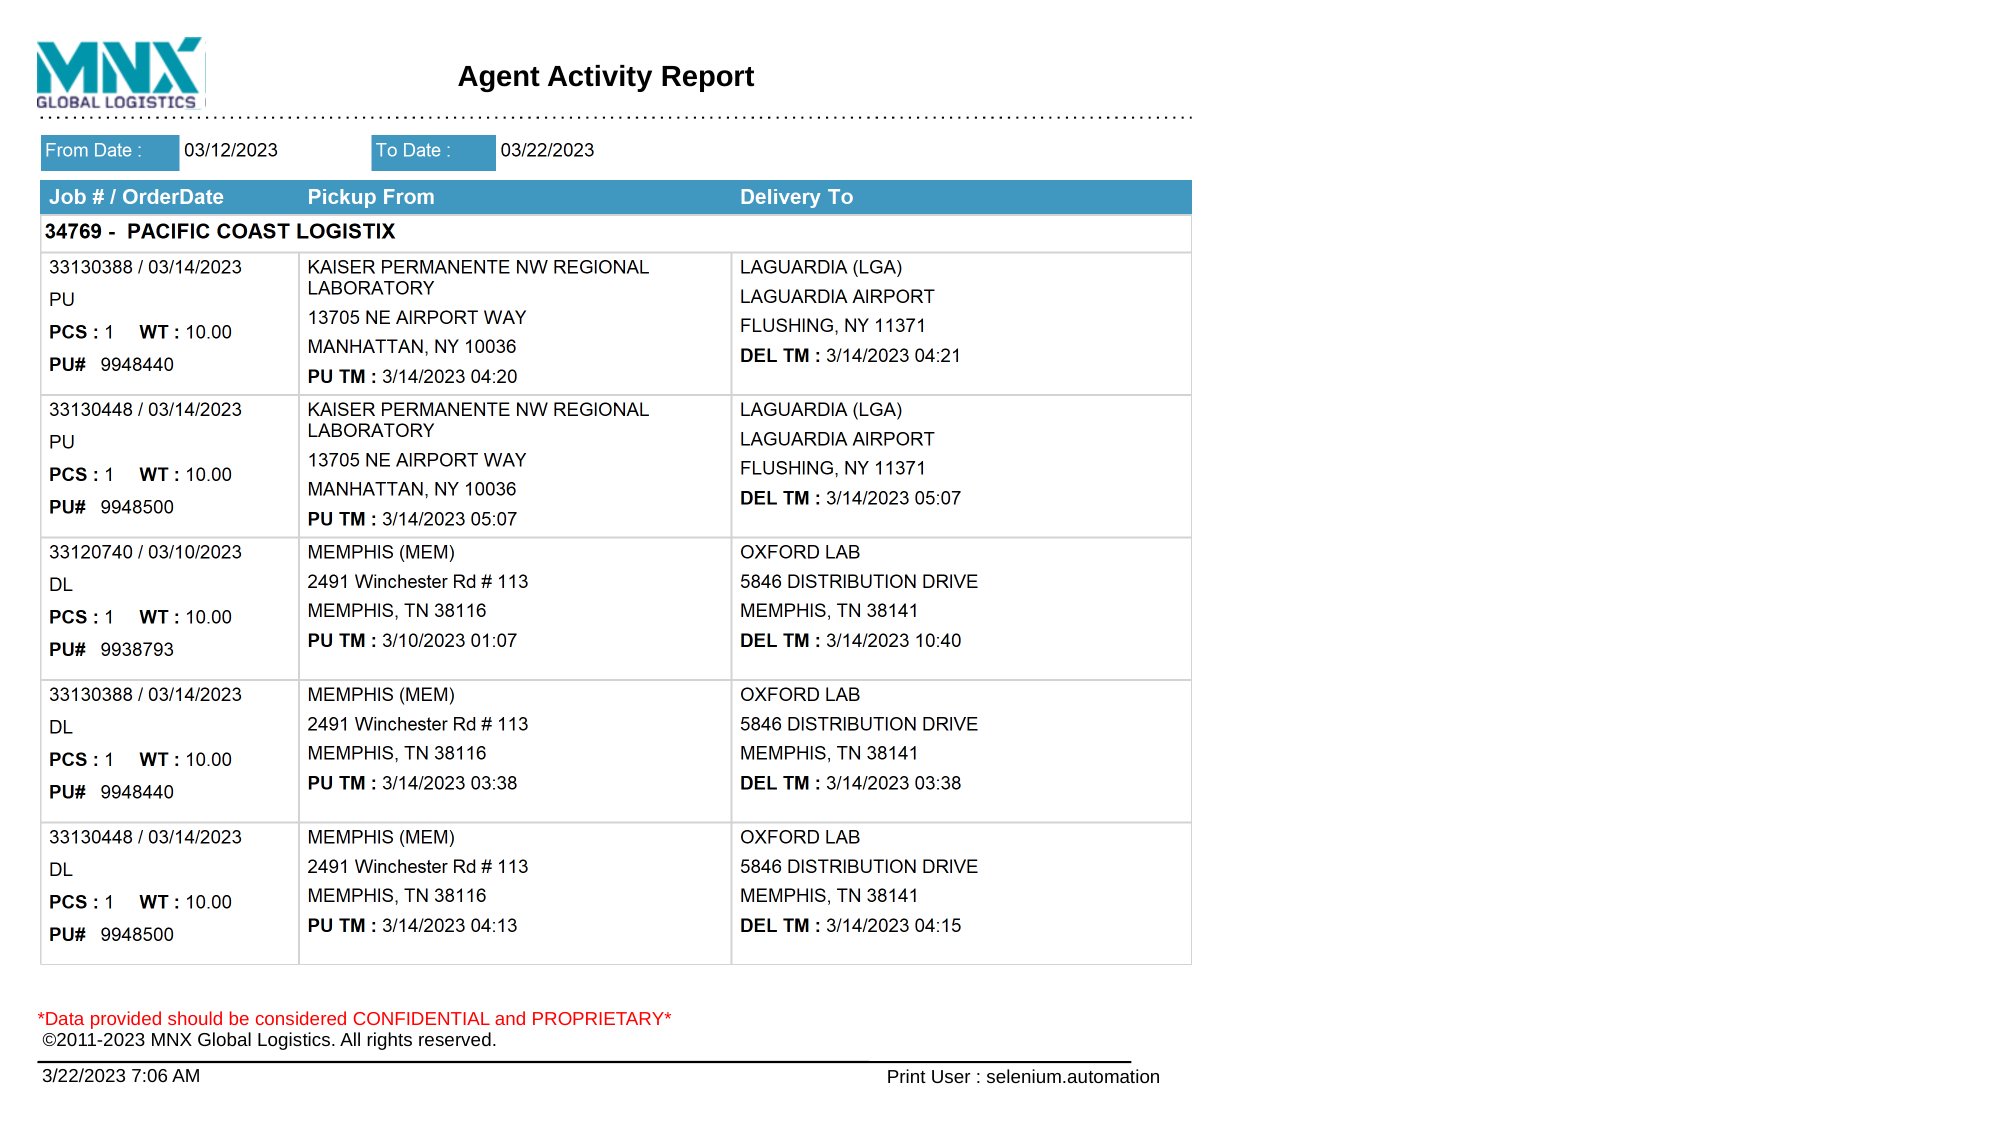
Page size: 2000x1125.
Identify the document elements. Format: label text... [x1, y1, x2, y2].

picture [40, 134, 660, 171]
text_box *Data provided should be considered CONFIDENTIAL and PROPRIETARY* [37, 1006, 1051, 1027]
text_box ©2011-2023 MNX Global Logistics. All rights reserved. [37, 1027, 1051, 1049]
picture [37, 37, 248, 110]
text_box Print User : selenium.automation [775, 1064, 1161, 1088]
text_box Agent Activity Report [359, 53, 854, 96]
text_box 3/22/2023 7:06 AM [42, 1063, 341, 1088]
picture [40, 180, 1192, 965]
